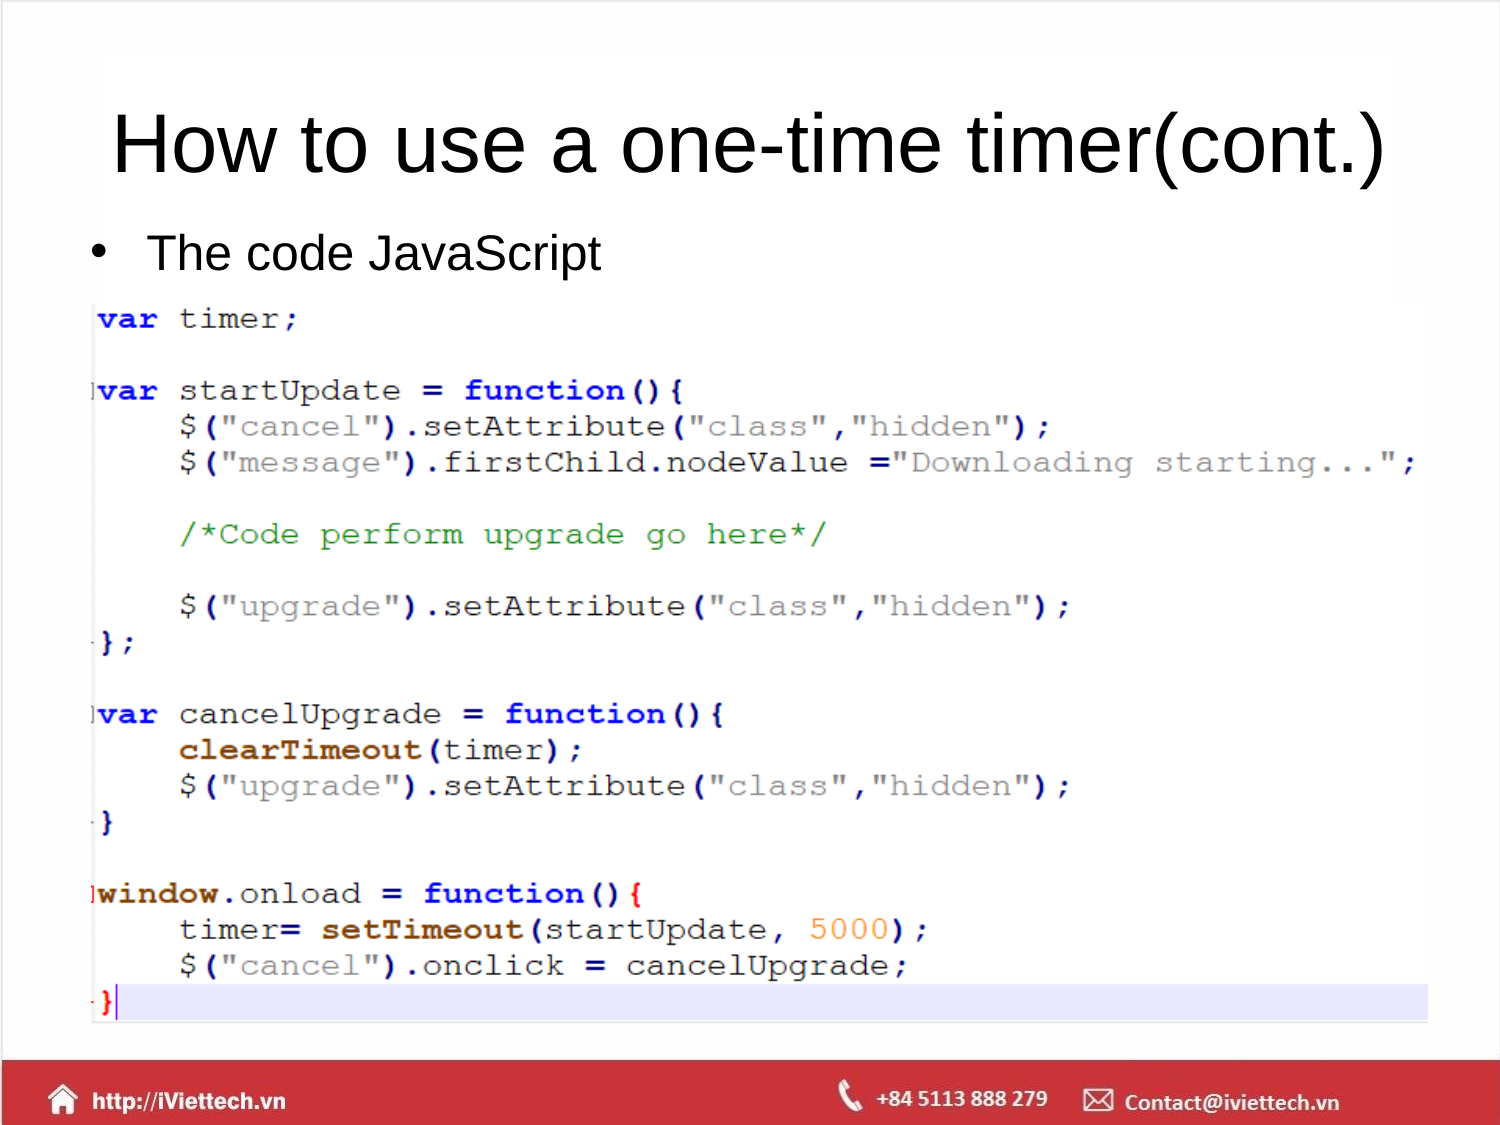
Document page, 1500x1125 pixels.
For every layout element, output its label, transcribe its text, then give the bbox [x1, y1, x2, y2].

list The code JavaScript [75, 212, 1425, 955]
title How to use a one-time timer(cont.) [75, 45, 1425, 212]
picture [0, 0, 1500, 1125]
